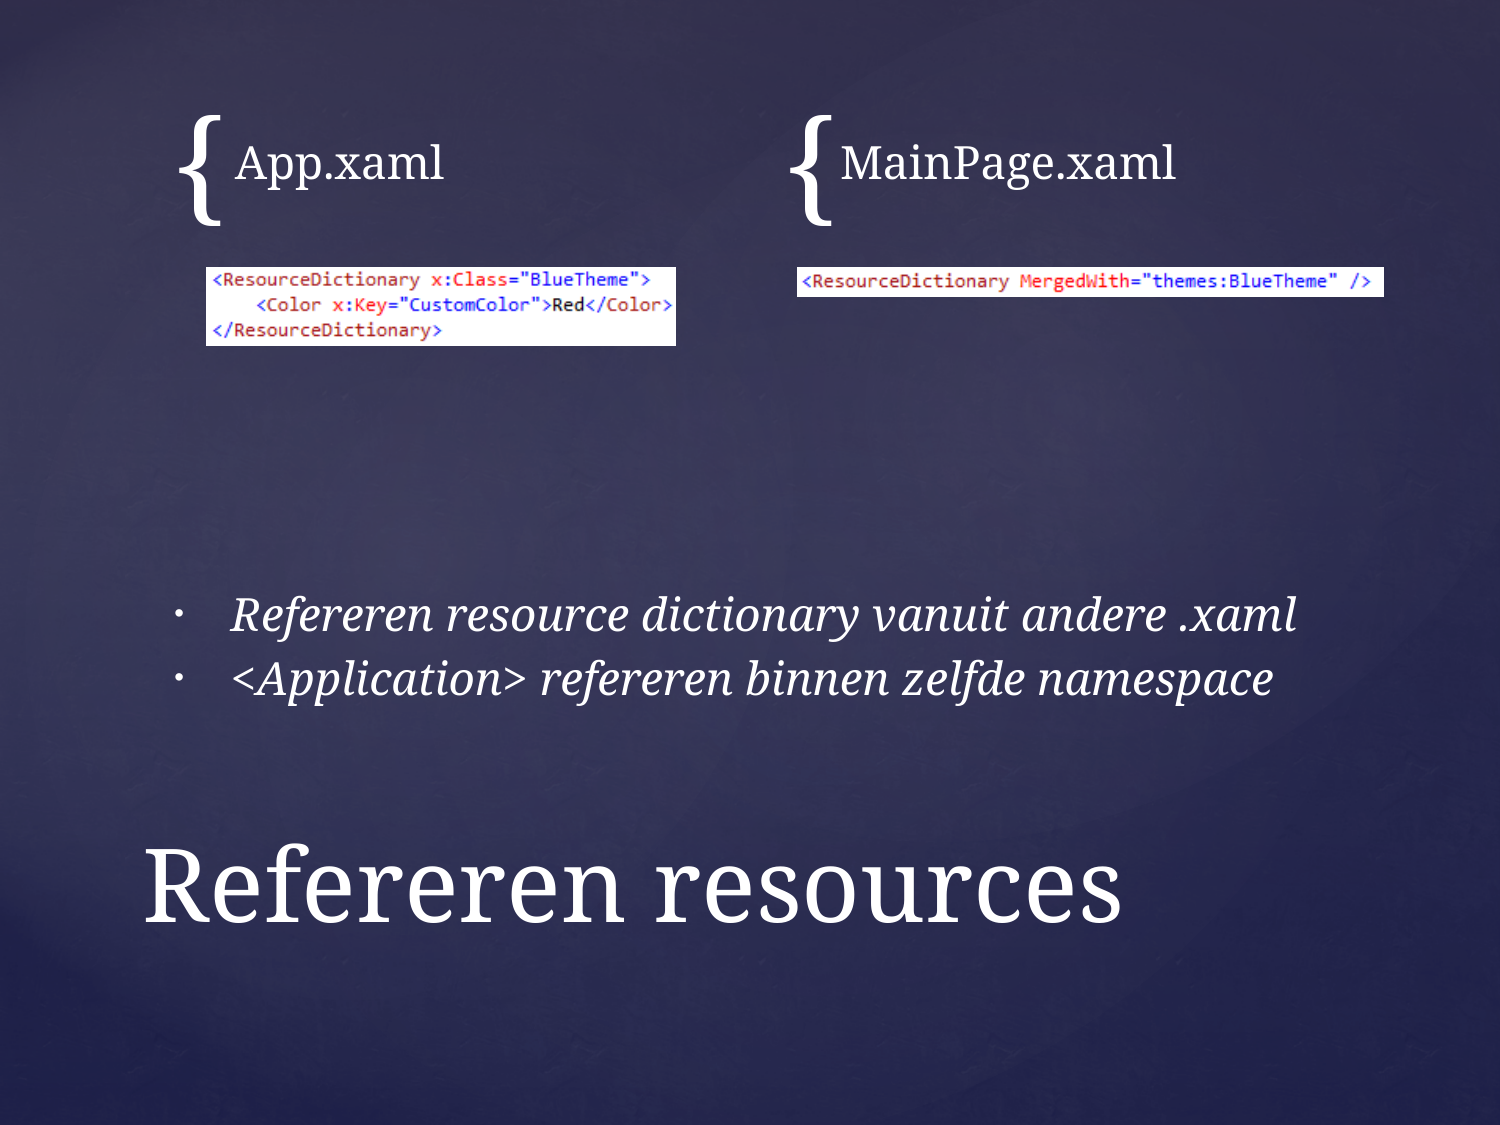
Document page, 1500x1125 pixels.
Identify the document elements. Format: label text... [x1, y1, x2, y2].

picture [206, 266, 676, 346]
text_box [631, 160, 1329, 222]
text_box Refereren resource dictionary vanuit andere .xaml <Application> refereren binnen zelfde namespace [159, 550, 1376, 740]
title Refereren resources [127, 800, 1365, 950]
picture [796, 266, 1384, 298]
list MainPage.xaml [825, 108, 1362, 214]
list App.xaml [219, 108, 757, 214]
